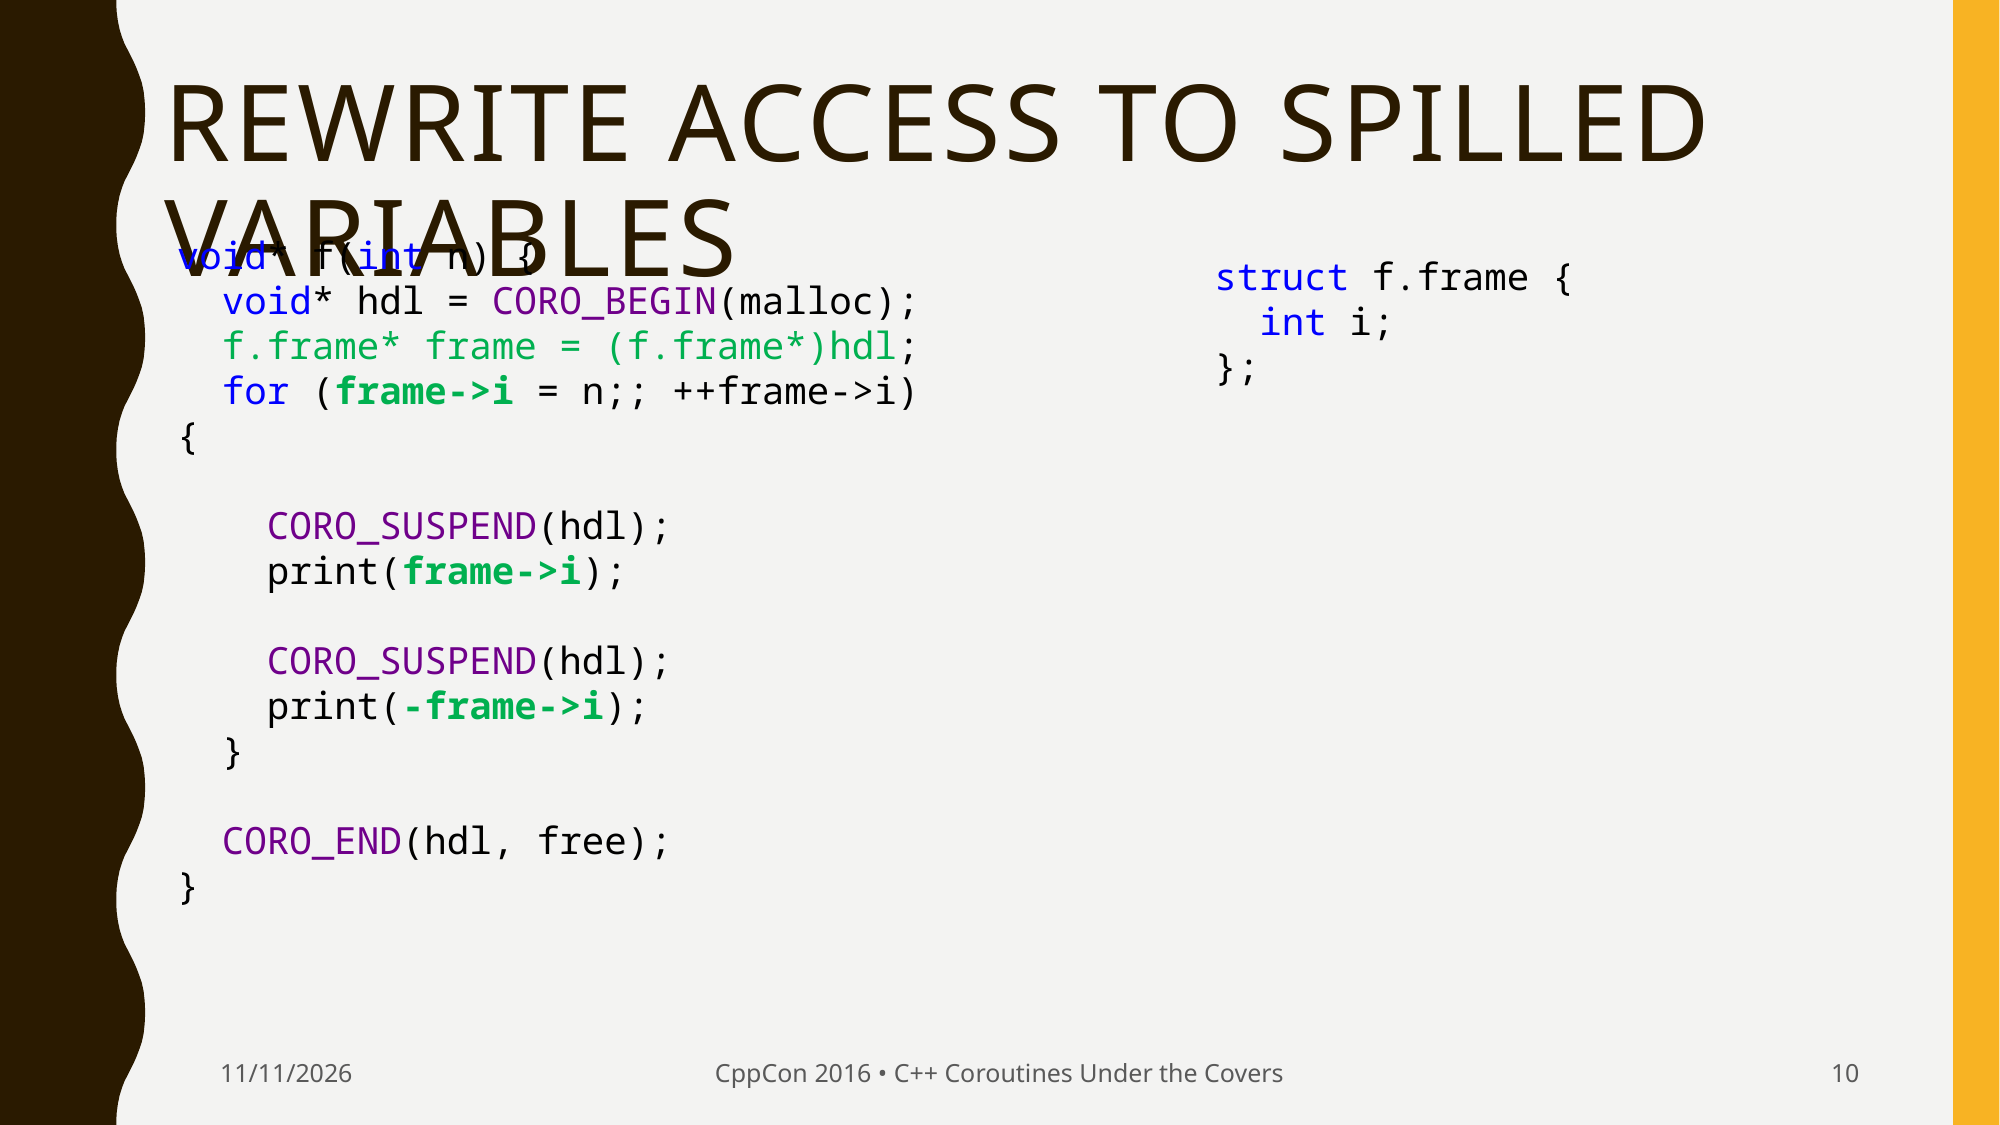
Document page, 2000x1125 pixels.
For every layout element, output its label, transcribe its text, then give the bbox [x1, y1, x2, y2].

title Rewrite access to spilled variables [149, 62, 2000, 308]
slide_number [205, 1045, 588, 1103]
footer CppCon 2016 • C++ Coroutines Under the Covers [662, 1045, 1338, 1103]
text_box void* f(int n) { void* hdl = CORO_BEGIN(malloc); f.frame* frame = (f.frame*)hdl; for (frame->i = n;; ++frame->i) { CORO_SUSPEND(hdl); print(frame->i); CORO_SUSPEND(hdl); print(-frame->i); } CORO_END(hdl, free); } [162, 224, 975, 915]
slide_number 10 [1412, 1045, 1875, 1103]
text_box struct f.frame { int i; }; [1199, 245, 1889, 395]
